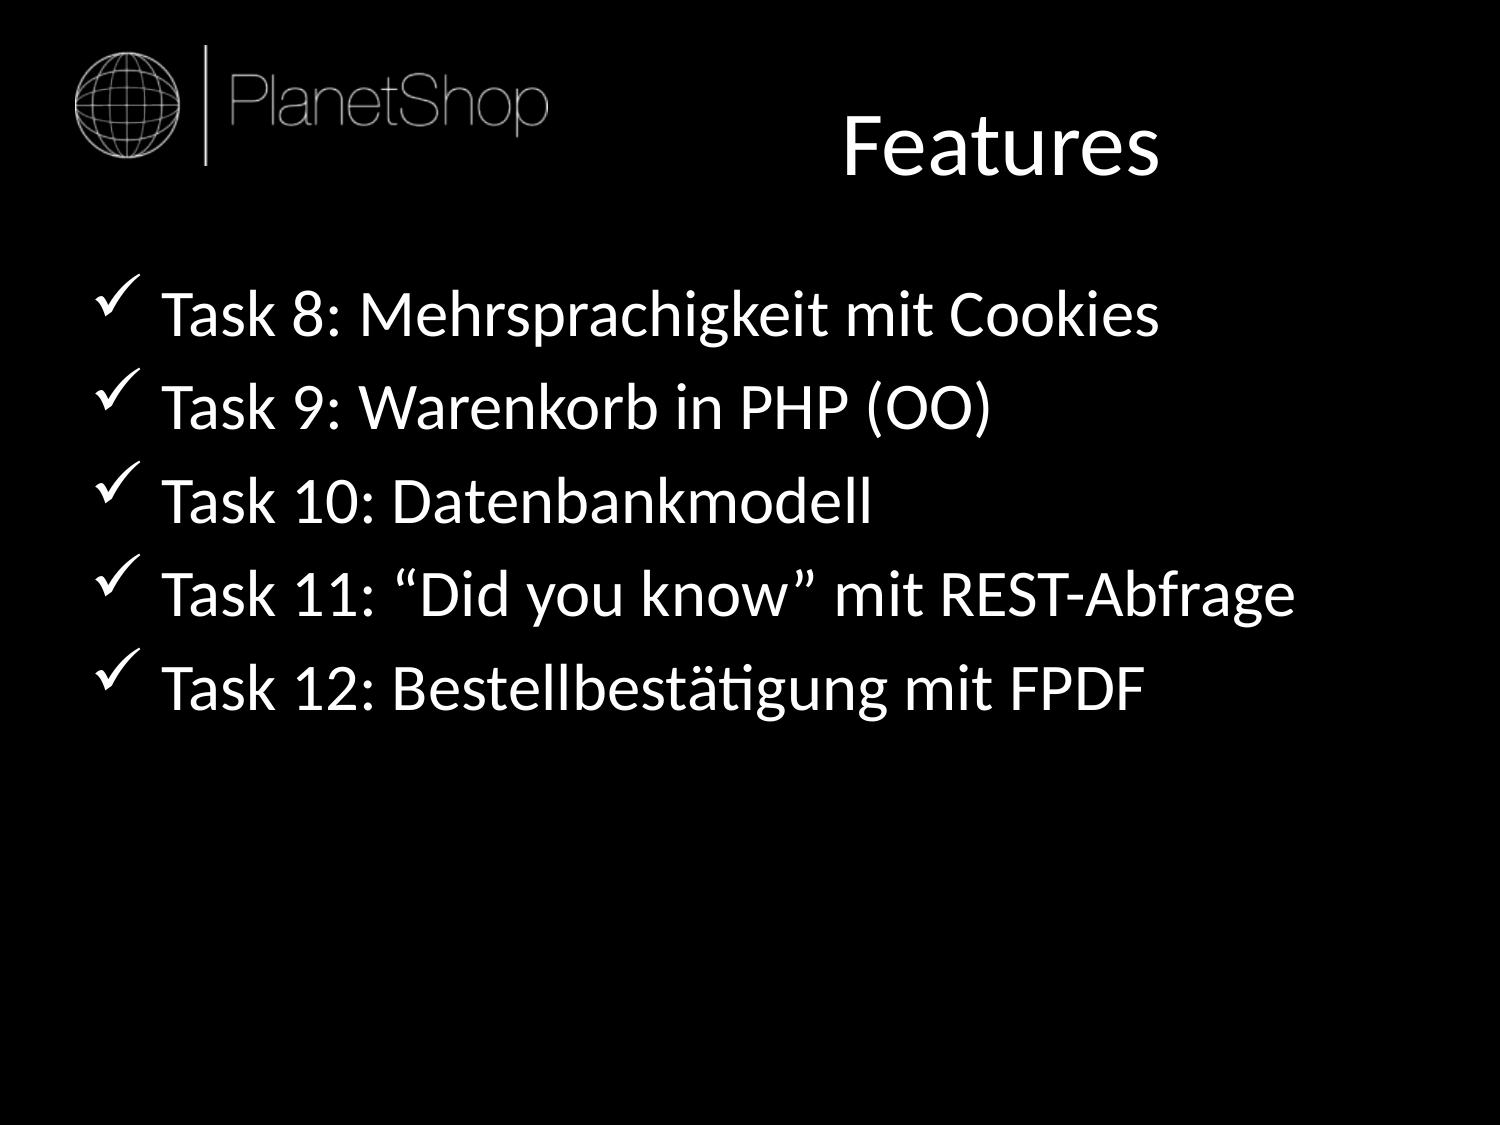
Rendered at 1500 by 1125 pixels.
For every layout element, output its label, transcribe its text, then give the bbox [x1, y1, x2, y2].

picture [75, 45, 548, 166]
title Features [578, 45, 1425, 233]
list Task 8: Mehrsprachigkeit mit Cookies Task 9: Warenkorb in PHP (OO) Task 10: Datenbankmodell Task 11: “Did you know” mit REST-Abfrage Task 12: Bestellbestätigung mit FPDF [75, 262, 1425, 1005]
